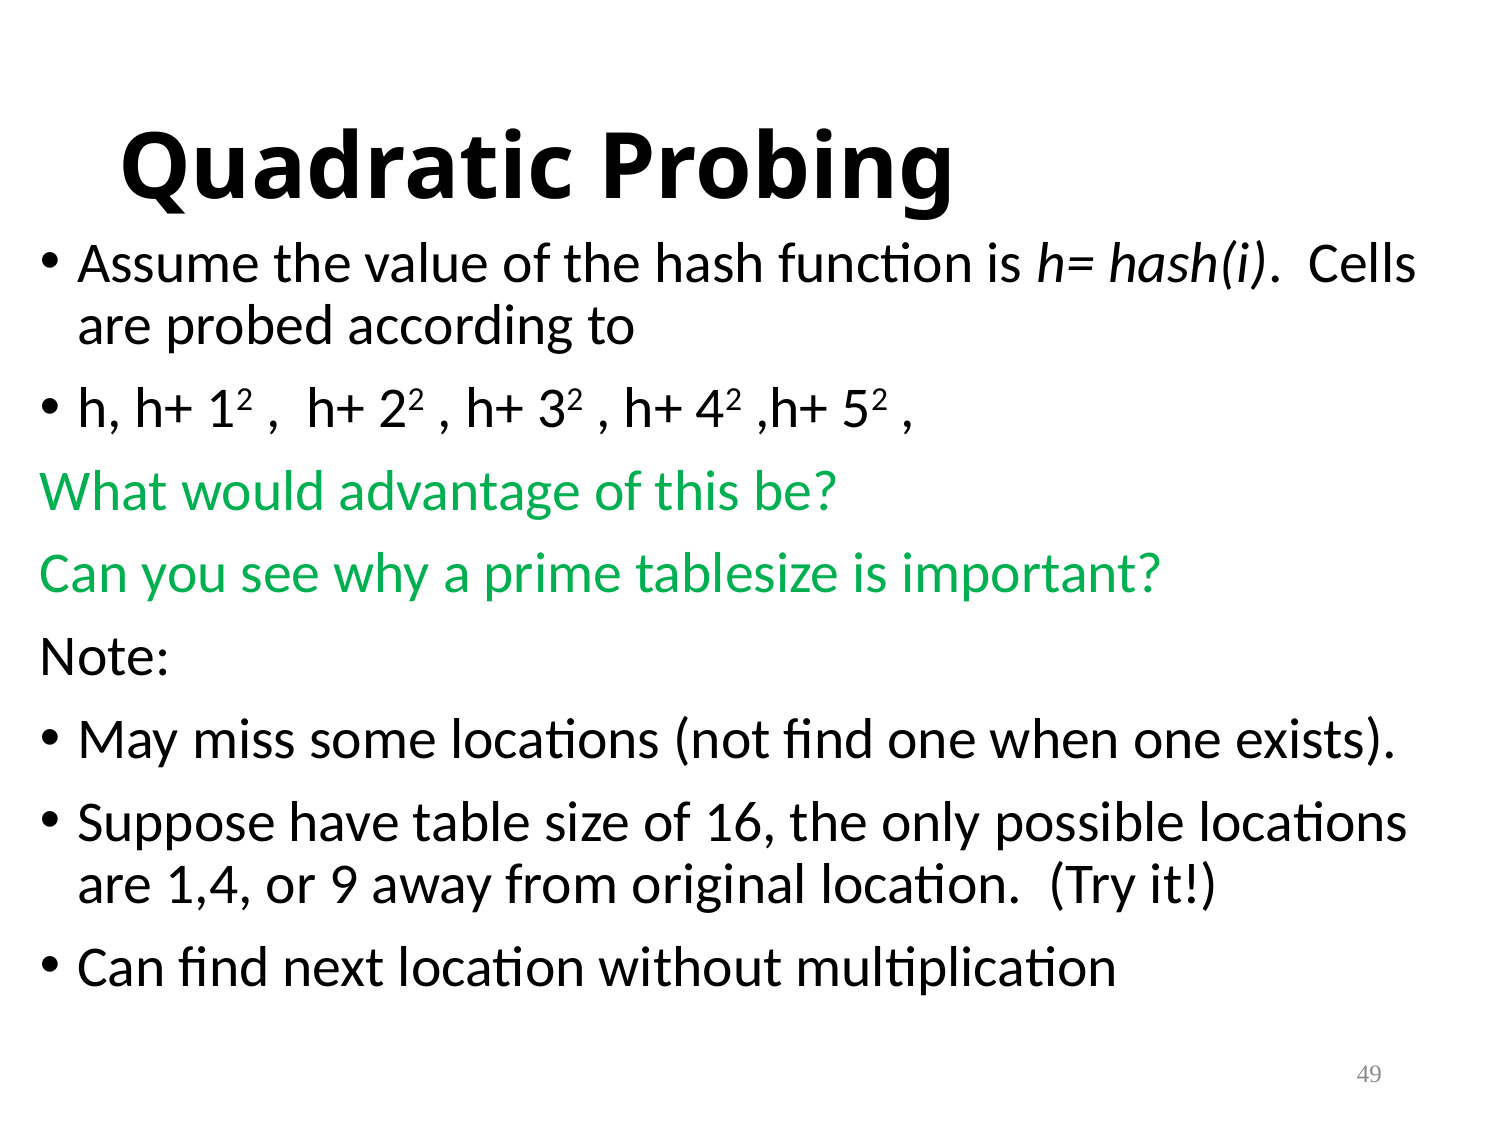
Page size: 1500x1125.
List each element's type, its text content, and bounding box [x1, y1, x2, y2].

title Quadratic Probing [103, 59, 1397, 224]
slide_number 49 [1059, 1042, 1397, 1103]
list Assume the value of the hash function is h= hash(i). Cells are probed according to h, h+ 12 , h+ 22 , h+ 32 , h+ 42 ,h+ 52 , What would advantage of this be? Can you see why a prime tablesize is important? Note: May miss some locations (not find one when one exists). Suppose have table size of 16, the only possible locations are 1,4, or 9 away from original location. (Try it!) Can find next location without multiplication [24, 224, 1469, 1013]
